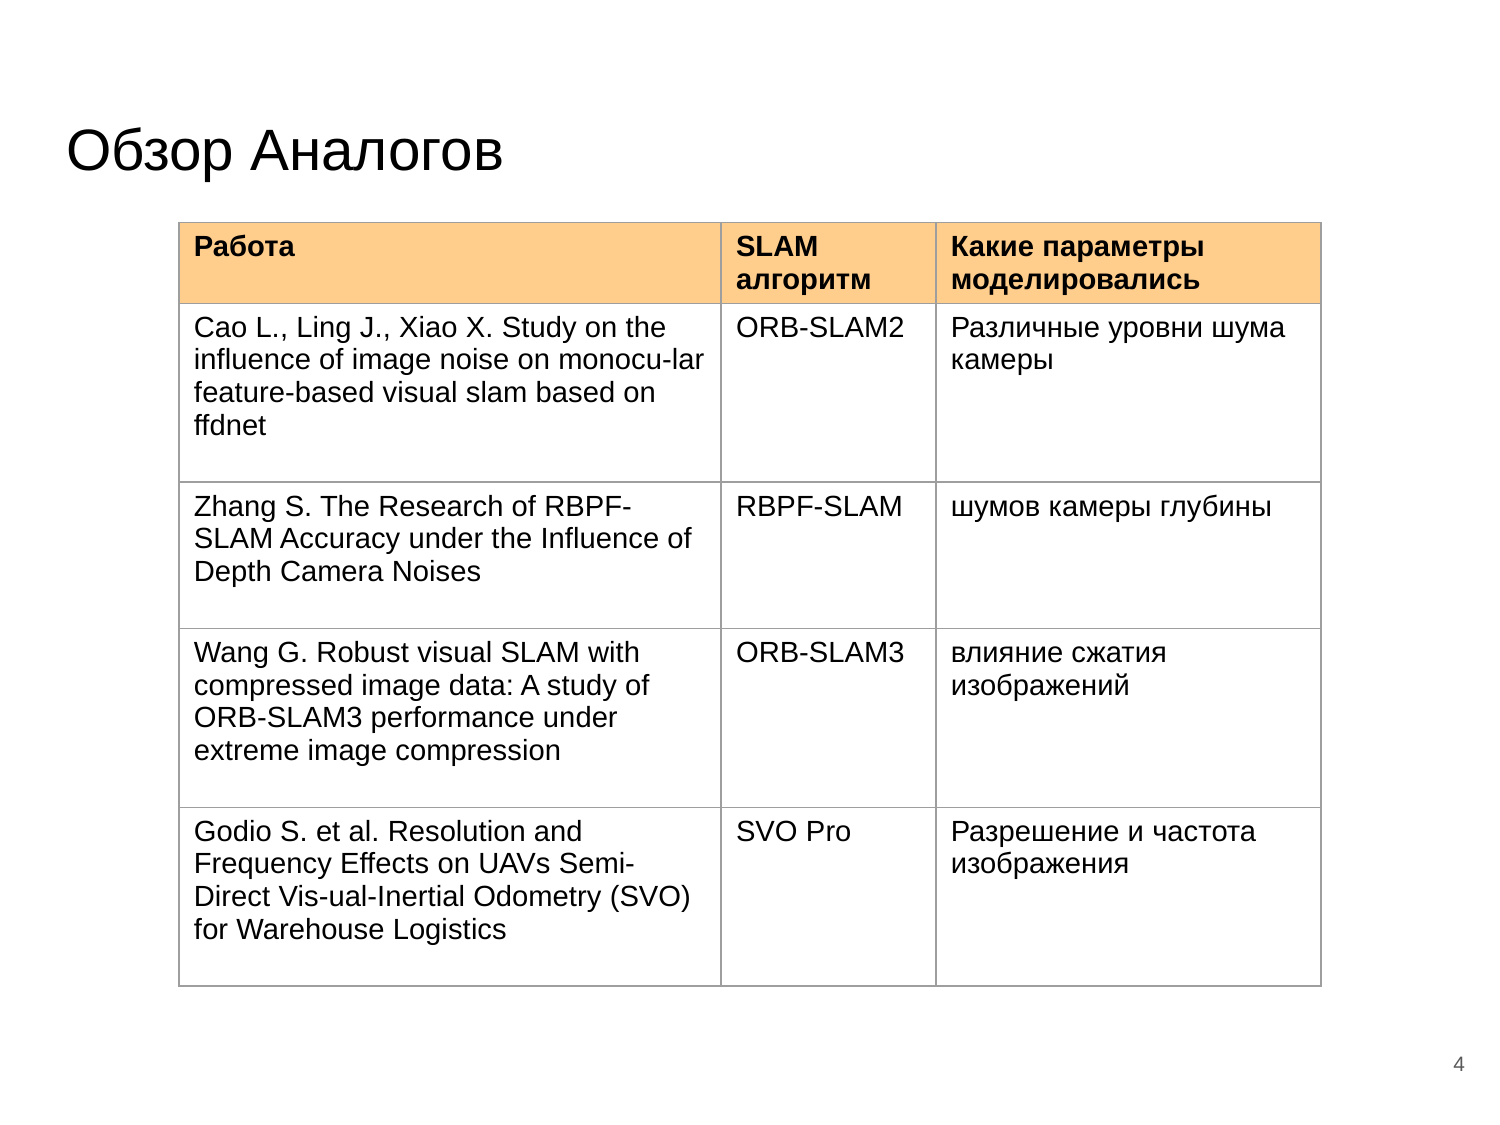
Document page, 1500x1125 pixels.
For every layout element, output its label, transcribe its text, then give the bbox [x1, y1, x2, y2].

table_cell Godio S. et al. Resolution and Frequency Effects on UAVs Semi-Direct Vis-ual-Inertial Odometry (SVO) for Warehouse Logistics [180, 808, 720, 985]
table_cell SVO Pro [722, 808, 935, 985]
table_cell RBPF-SLAM [722, 483, 935, 628]
table_cell Разрешение и частота изображения [937, 808, 1320, 985]
table_header Работа [180, 223, 720, 303]
table_cell Zhang S. The Research of RBPF-SLAM Accuracy under the Influence of Depth Camera Noises [180, 483, 720, 628]
table_cell Wang G. Robust visual SLAM with compressed image data: A study of ORB-SLAM3 performance under extreme image compression [180, 629, 720, 807]
table_cell ORB-SLAM3 [722, 629, 935, 807]
table_cell шумов камеры глубины [937, 483, 1320, 628]
table_cell влияние сжатия изображений [937, 629, 1320, 807]
title Обзор Аналогов [51, 97, 1449, 223]
table_cell Различные уровни шума камеры [937, 304, 1320, 481]
table_header Какие параметры моделировались [937, 223, 1320, 303]
table_cell Cao L., Ling J., Xiao X. Study on the influence of image noise on monocu-lar feature-based visual slam based on ffdnet [180, 304, 720, 481]
table_cell ORB-SLAM2 [722, 304, 935, 481]
slide_number 4 [1389, 1019, 1480, 1106]
table_header SLAM алгоритм [722, 223, 935, 303]
